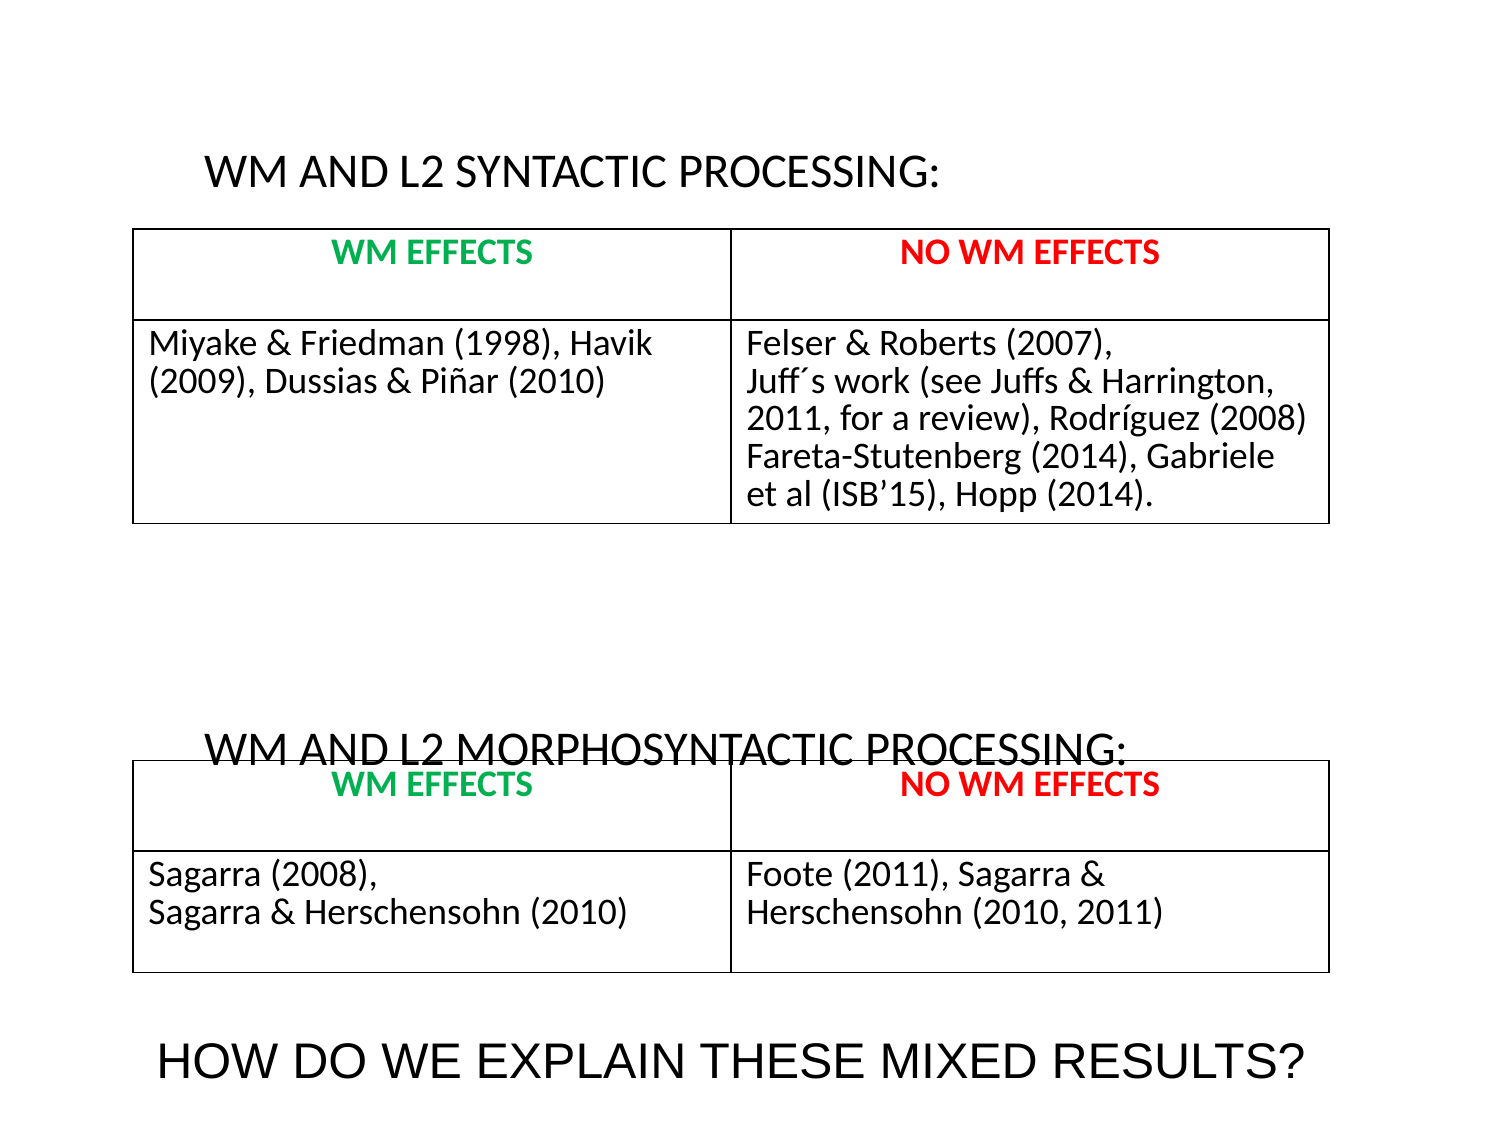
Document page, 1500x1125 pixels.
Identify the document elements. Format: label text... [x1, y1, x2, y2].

list WM AND L2 SYNTACTIC PROCESSING: WM AND L2 MORPHOSYNTACTIC PROCESSING: [44, 131, 1382, 869]
text_box HOW DO WE EXPLAIN THESE MIXED RESULTS? [133, 1020, 1330, 1096]
table_cell Sagarra (2008), Sagarra & Herschensohn (2010) [134, 852, 730, 972]
table_cell Miyake & Friedman (1998), Havik (2009), Dussias & Piñar (2010) [134, 321, 730, 523]
table_cell Foote (2011), Sagarra & Herschensohn (2010, 2011) [732, 852, 1328, 972]
table_header NO WM EFFECTS Higher proficiency [732, 230, 1328, 319]
table_header NO WM EFFECTS Higher proficiency [732, 761, 1328, 850]
table_header WM EFFECTS Lower proficiency [134, 761, 730, 850]
table_header WM EFFECTS Lower proficiency [134, 230, 730, 319]
table_cell Felser & Roberts (2007), Juff´s work (see Juffs & Harrington, 2011, for a review), Rodríguez (2008) Fareta-Stutenberg (2014), Gabriele et al (ISB’15), Hopp (2014). [732, 321, 1328, 523]
